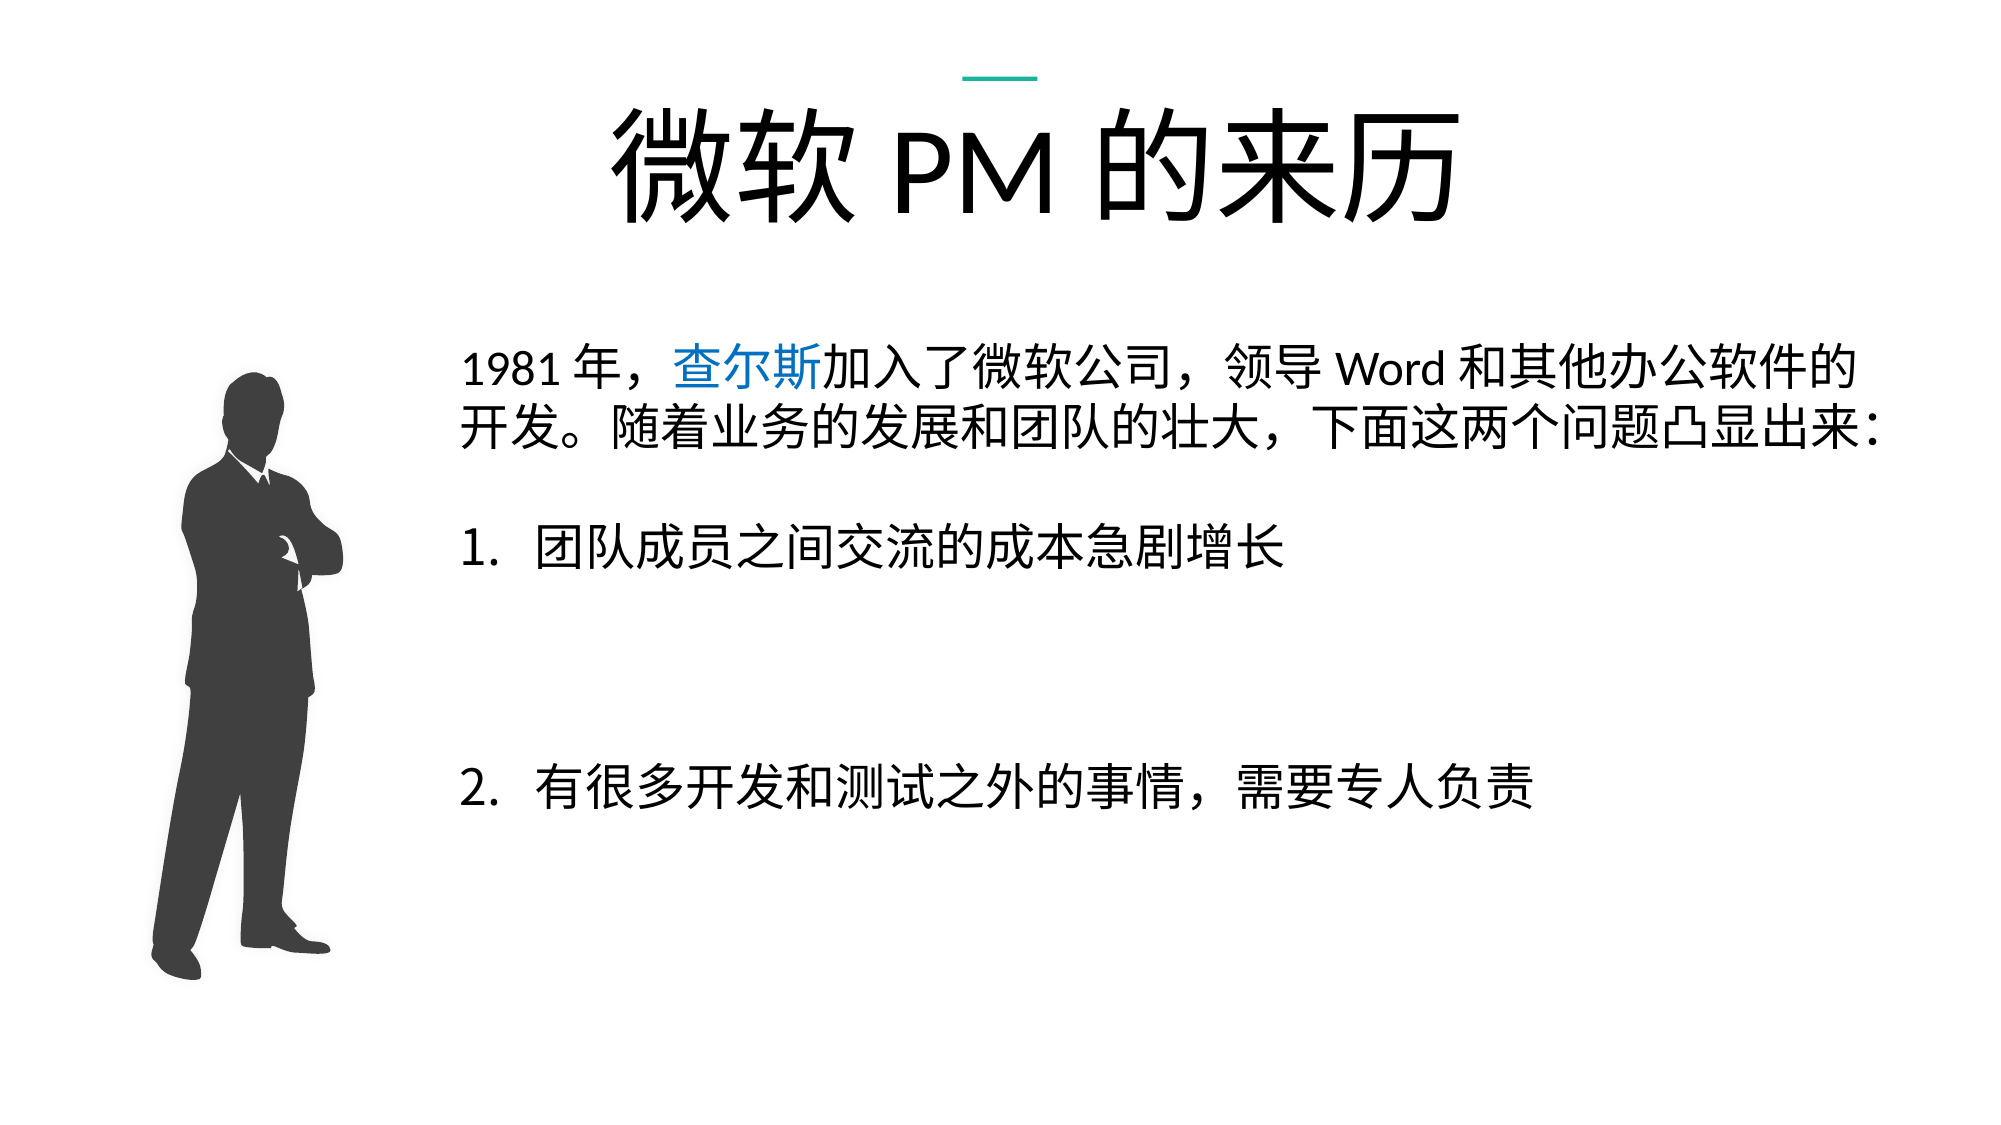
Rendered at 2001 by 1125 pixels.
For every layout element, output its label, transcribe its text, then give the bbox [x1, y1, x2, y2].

text_box [151, 372, 344, 980]
text_box 微软PM的来历 [594, 81, 1481, 246]
text_box [961, 76, 1038, 81]
text_box 1981年，查尔斯加入了微软公司，领导Word和其他办公软件的开发。随着业务的发展和团队的壮大，下面这两个问题凸显出来： 团队成员之间交流的成本急剧增长 有很多开发和测试之外的事情，需要专人负责 [445, 328, 1901, 823]
